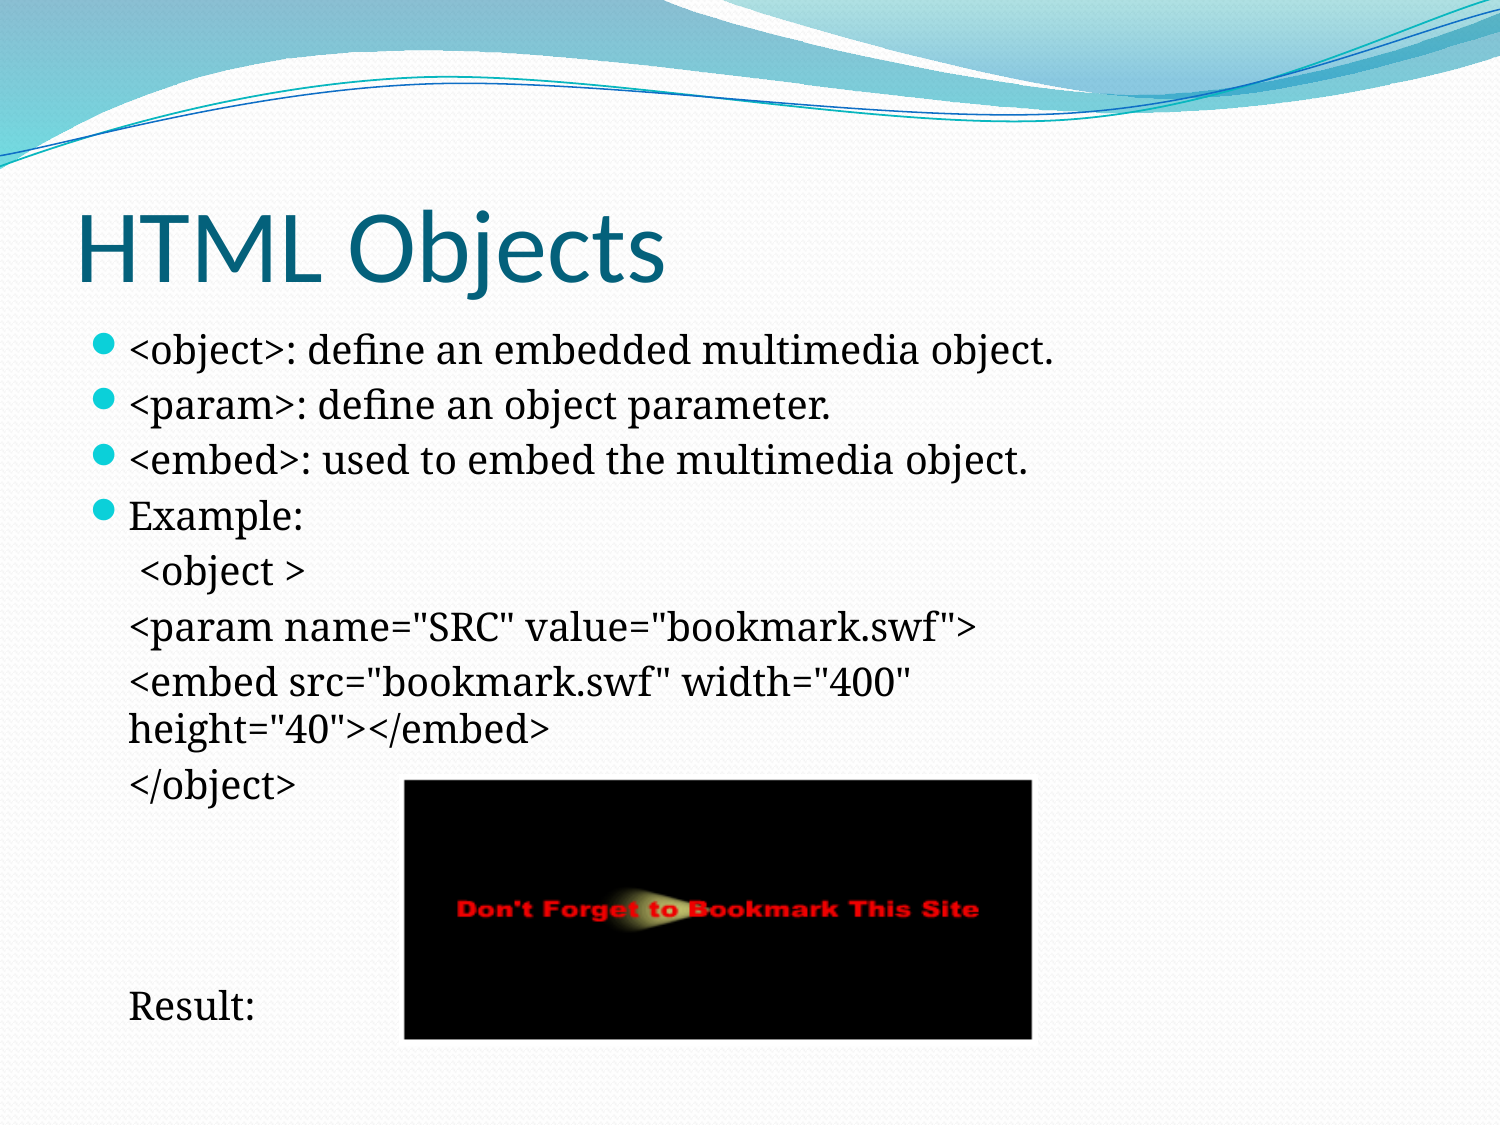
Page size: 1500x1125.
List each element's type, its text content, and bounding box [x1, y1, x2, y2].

picture [399, 774, 1038, 1046]
list <object>: define an embedded multimedia object. <param>: define an object parameter. <embed>: used to embed the multimedia object. Example: <object > <param name="SRC" value="bookmark.swf"> <embed src="bookmark.swf" width="400" height="40"></embed> </object> Result: [75, 317, 1425, 1038]
title HTML Objects [75, 115, 1425, 303]
